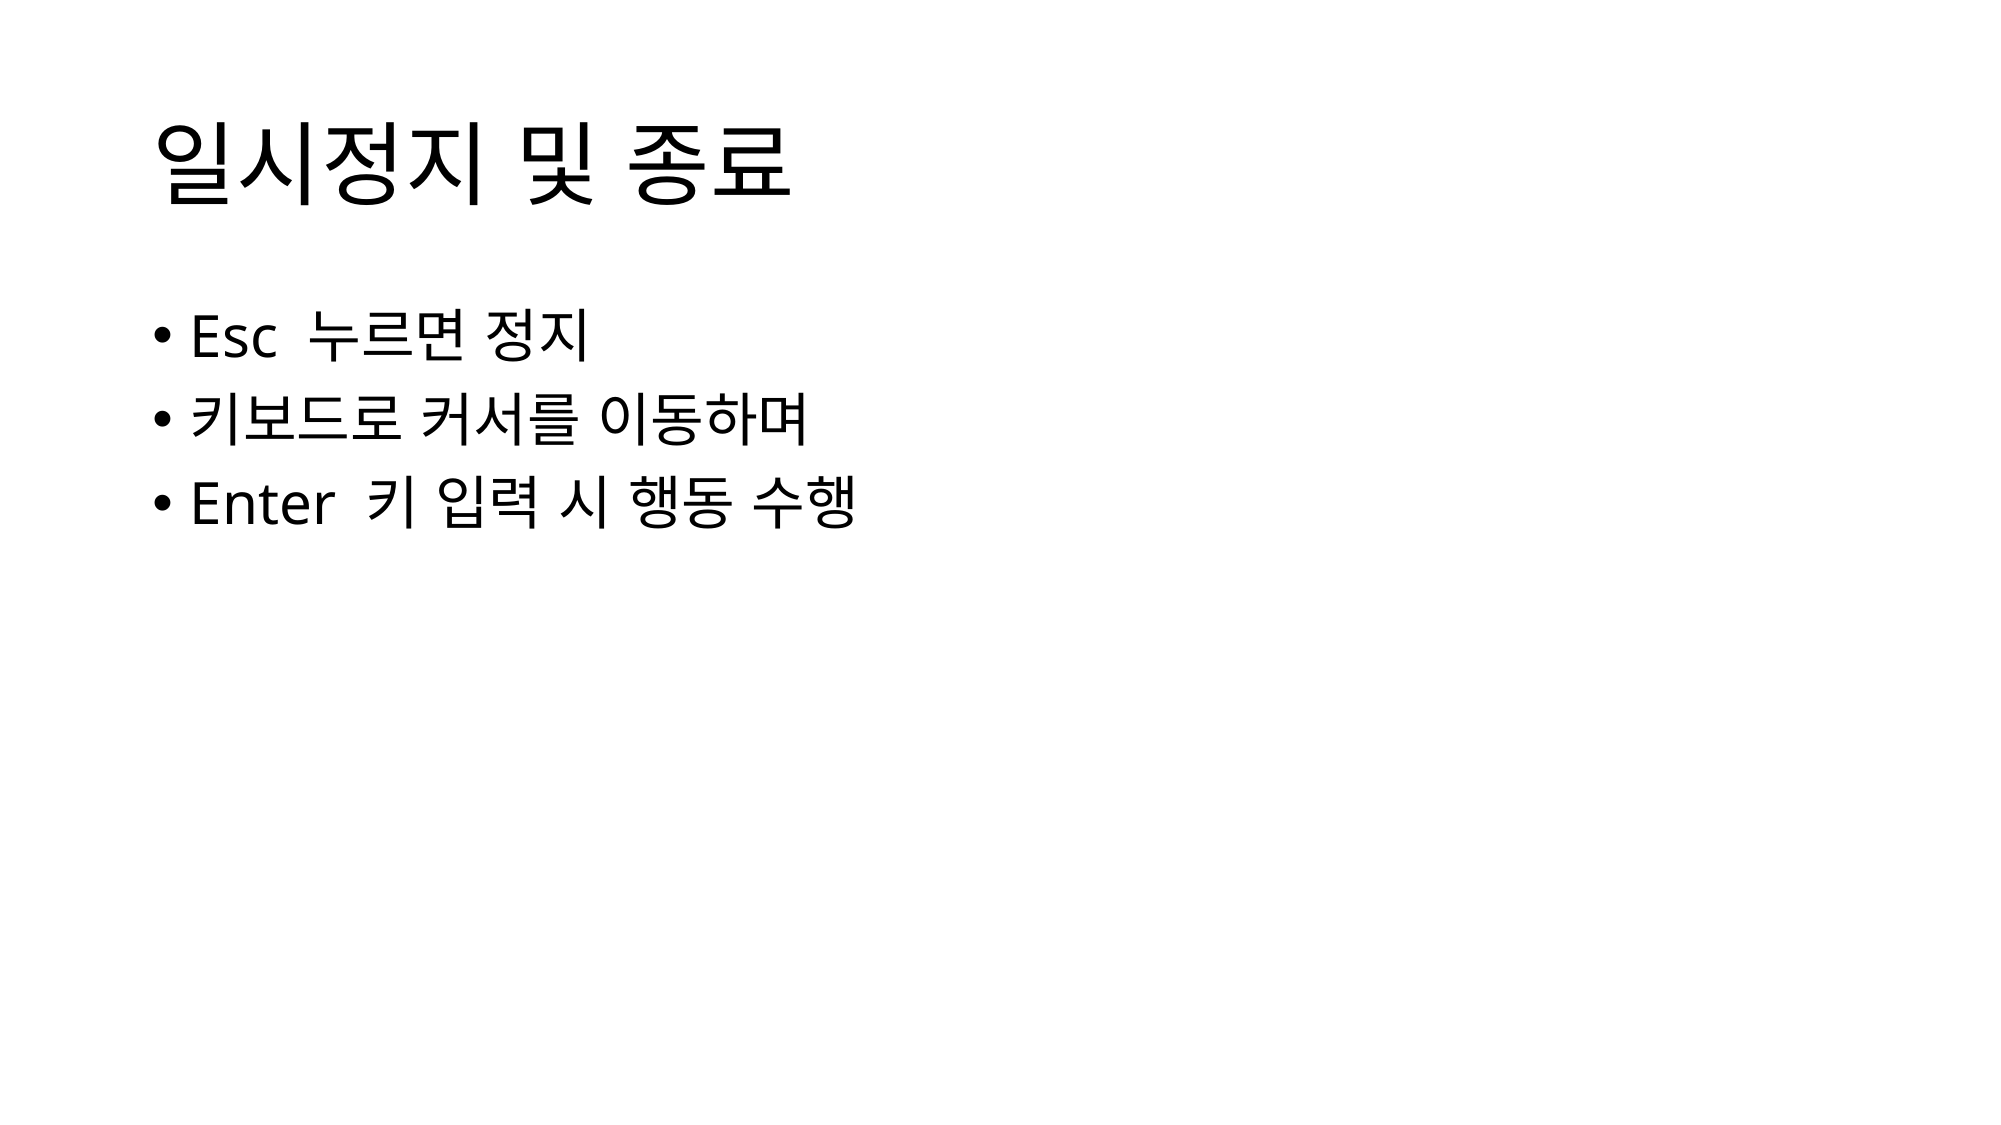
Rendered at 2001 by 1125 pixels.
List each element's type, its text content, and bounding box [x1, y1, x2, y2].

title 일시정지 및 종료 [137, 59, 1863, 278]
list Esc 누르면 정지 키보드로 커서를 이동하며 Enter 키 입력 시 행동 수행 [137, 299, 1863, 1014]
